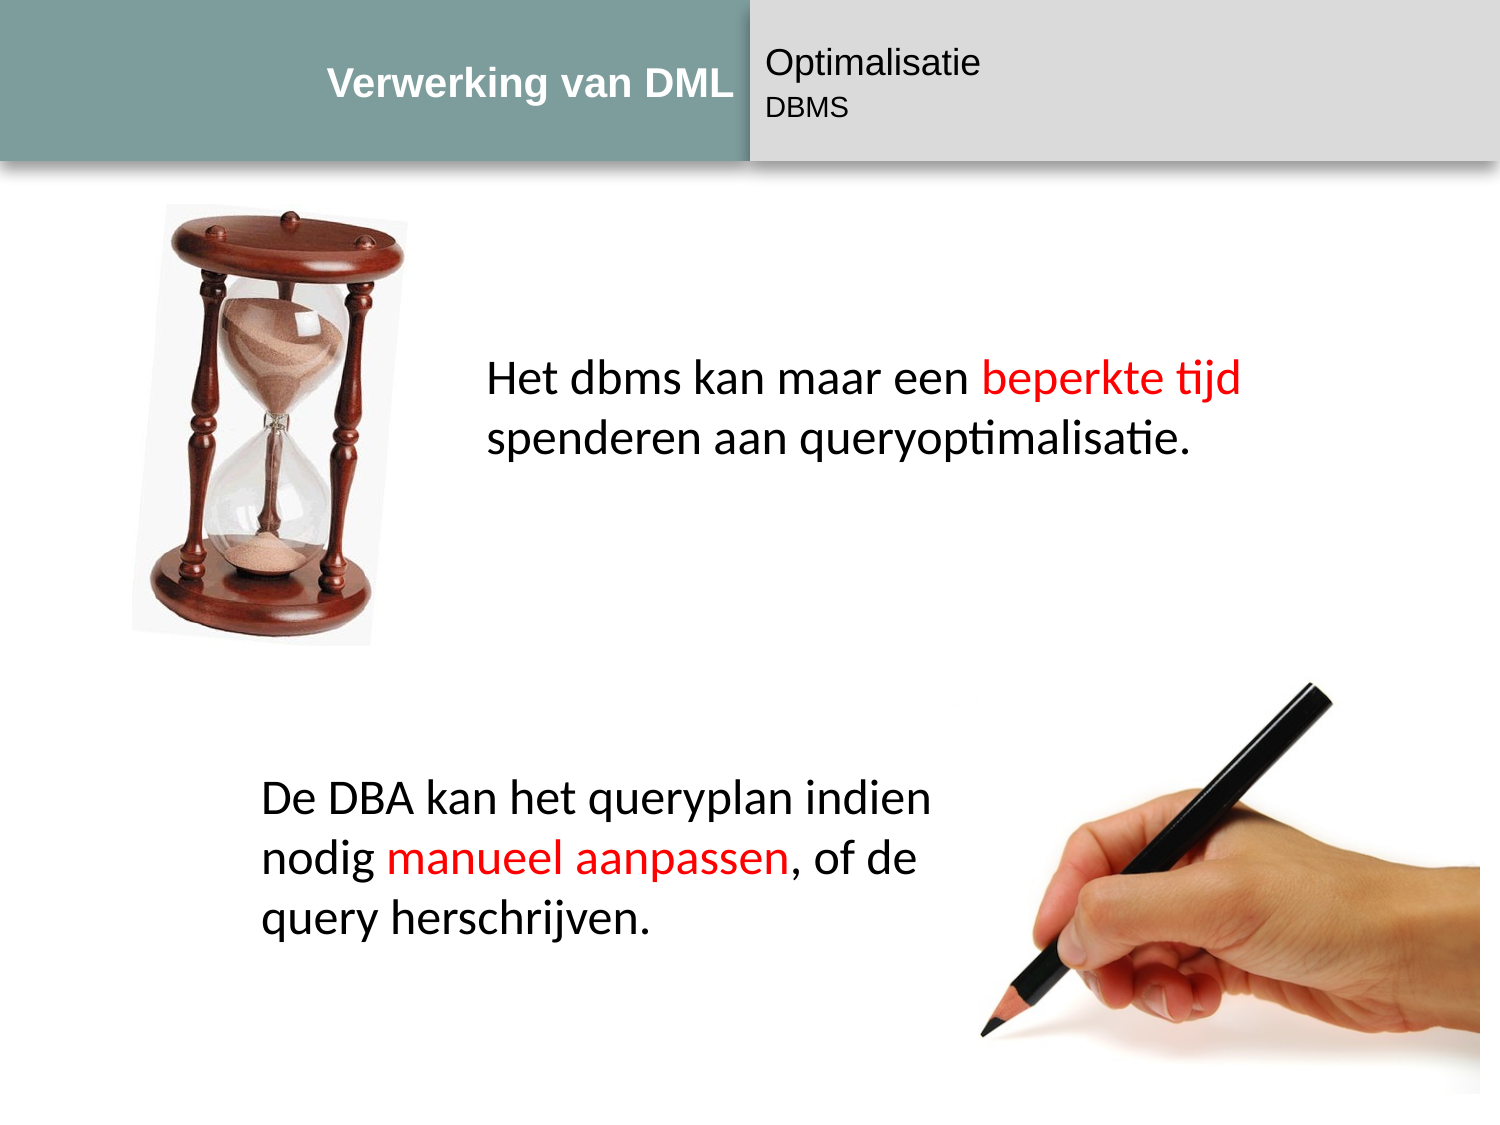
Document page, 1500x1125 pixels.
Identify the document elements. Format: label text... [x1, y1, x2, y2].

picture [826, 660, 1480, 1095]
list Optimalisatie DBMS [750, 0, 1500, 161]
text_box Het dbms kan maar een beperkte tijd spenderen aan queryoptimalisatie. [471, 337, 1269, 472]
picture [131, 204, 411, 646]
title Verwerking van DML [0, 0, 750, 161]
text_box De DBA kan het queryplan indien nodig manueel aanpassen, of de query herschrijven. [246, 756, 821, 952]
